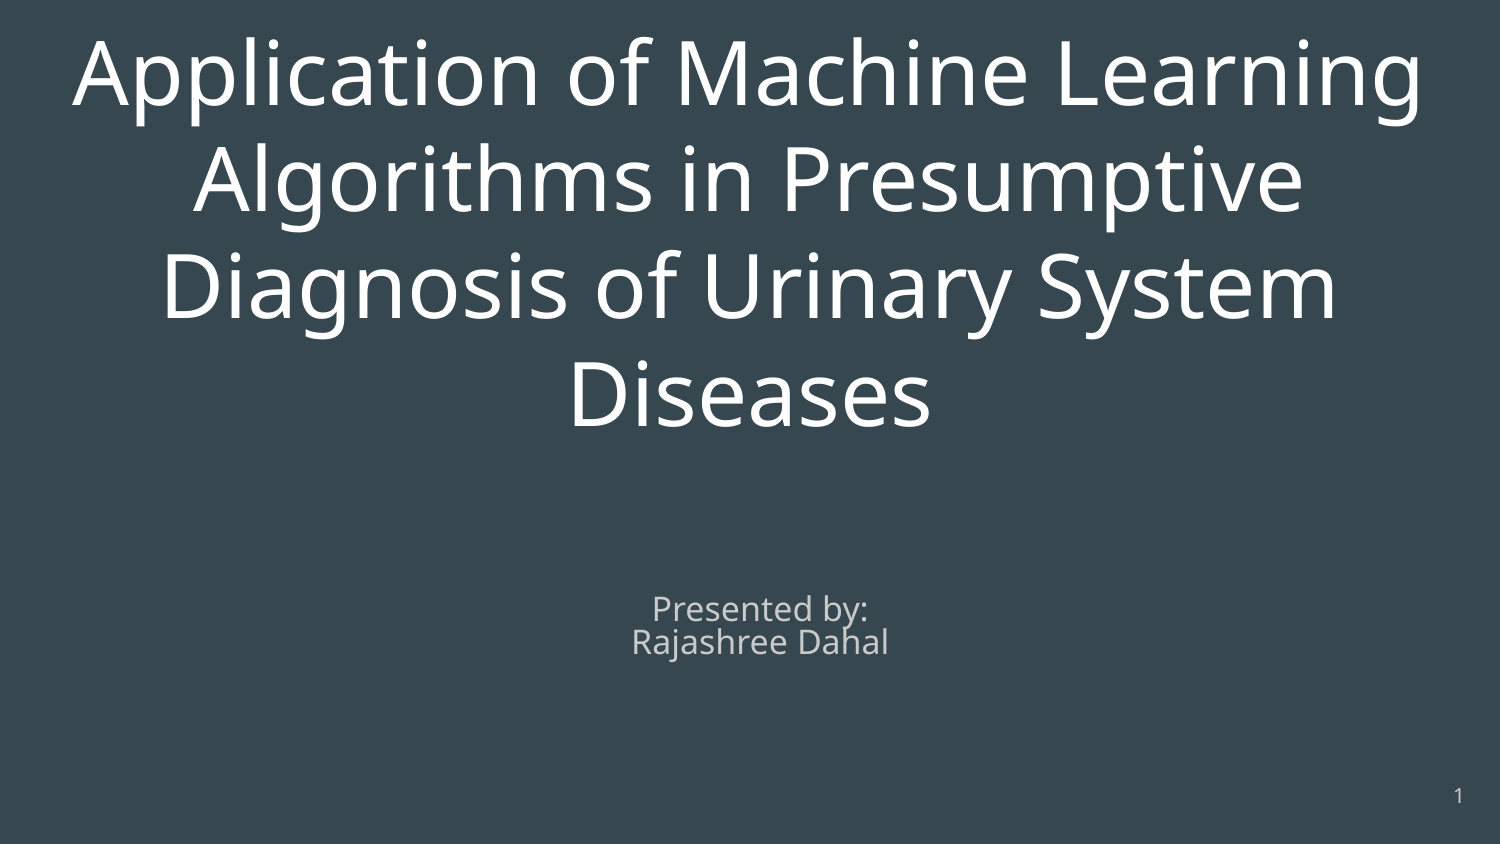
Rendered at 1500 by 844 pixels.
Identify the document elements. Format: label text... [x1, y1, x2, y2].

subtitle Presented by: Rajashree Dahal [61, 580, 1460, 711]
slide_number 1 [1389, 764, 1480, 830]
title Application of Machine Learning Algorithms in Presumptive Diagnosis of Urinary System Diseases [51, 122, 1449, 459]
